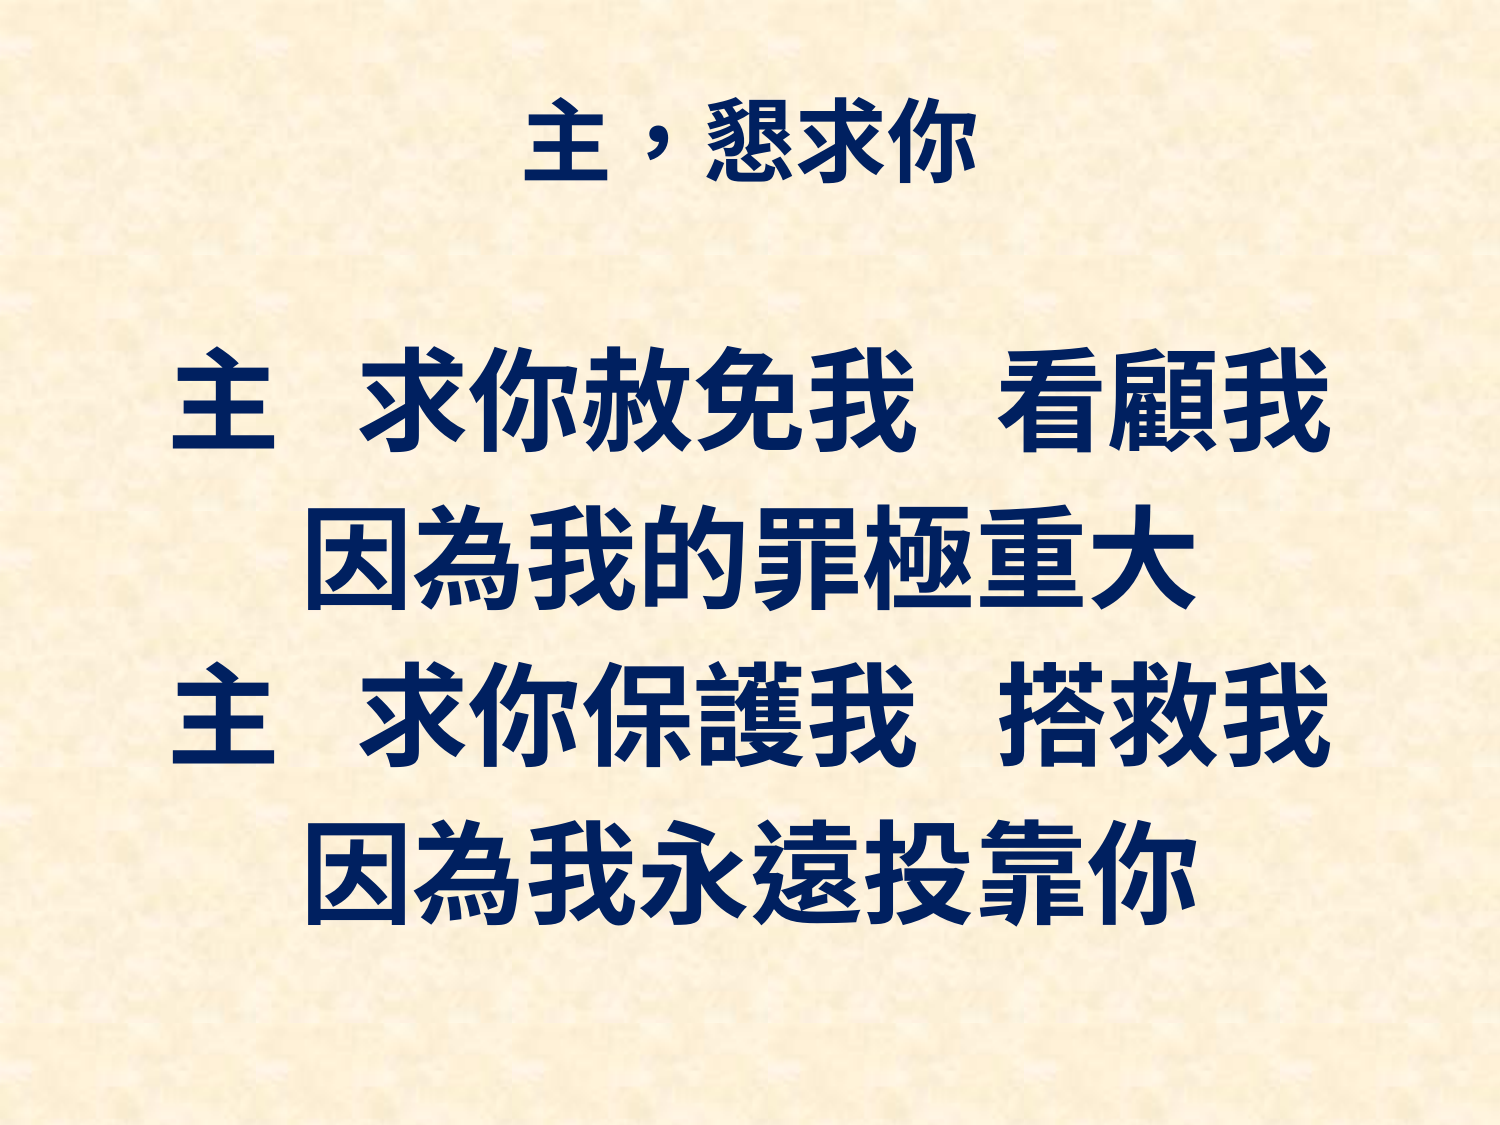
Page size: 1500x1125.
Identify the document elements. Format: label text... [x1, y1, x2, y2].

list 主 求你赦免我 看顧我 因為我的罪極重大 主 求你保護我 搭救我 因為我永遠投靠你 [75, 262, 1425, 1005]
title 主，懇求你 [75, 45, 1425, 233]
picture [0, 0, 1500, 1125]
